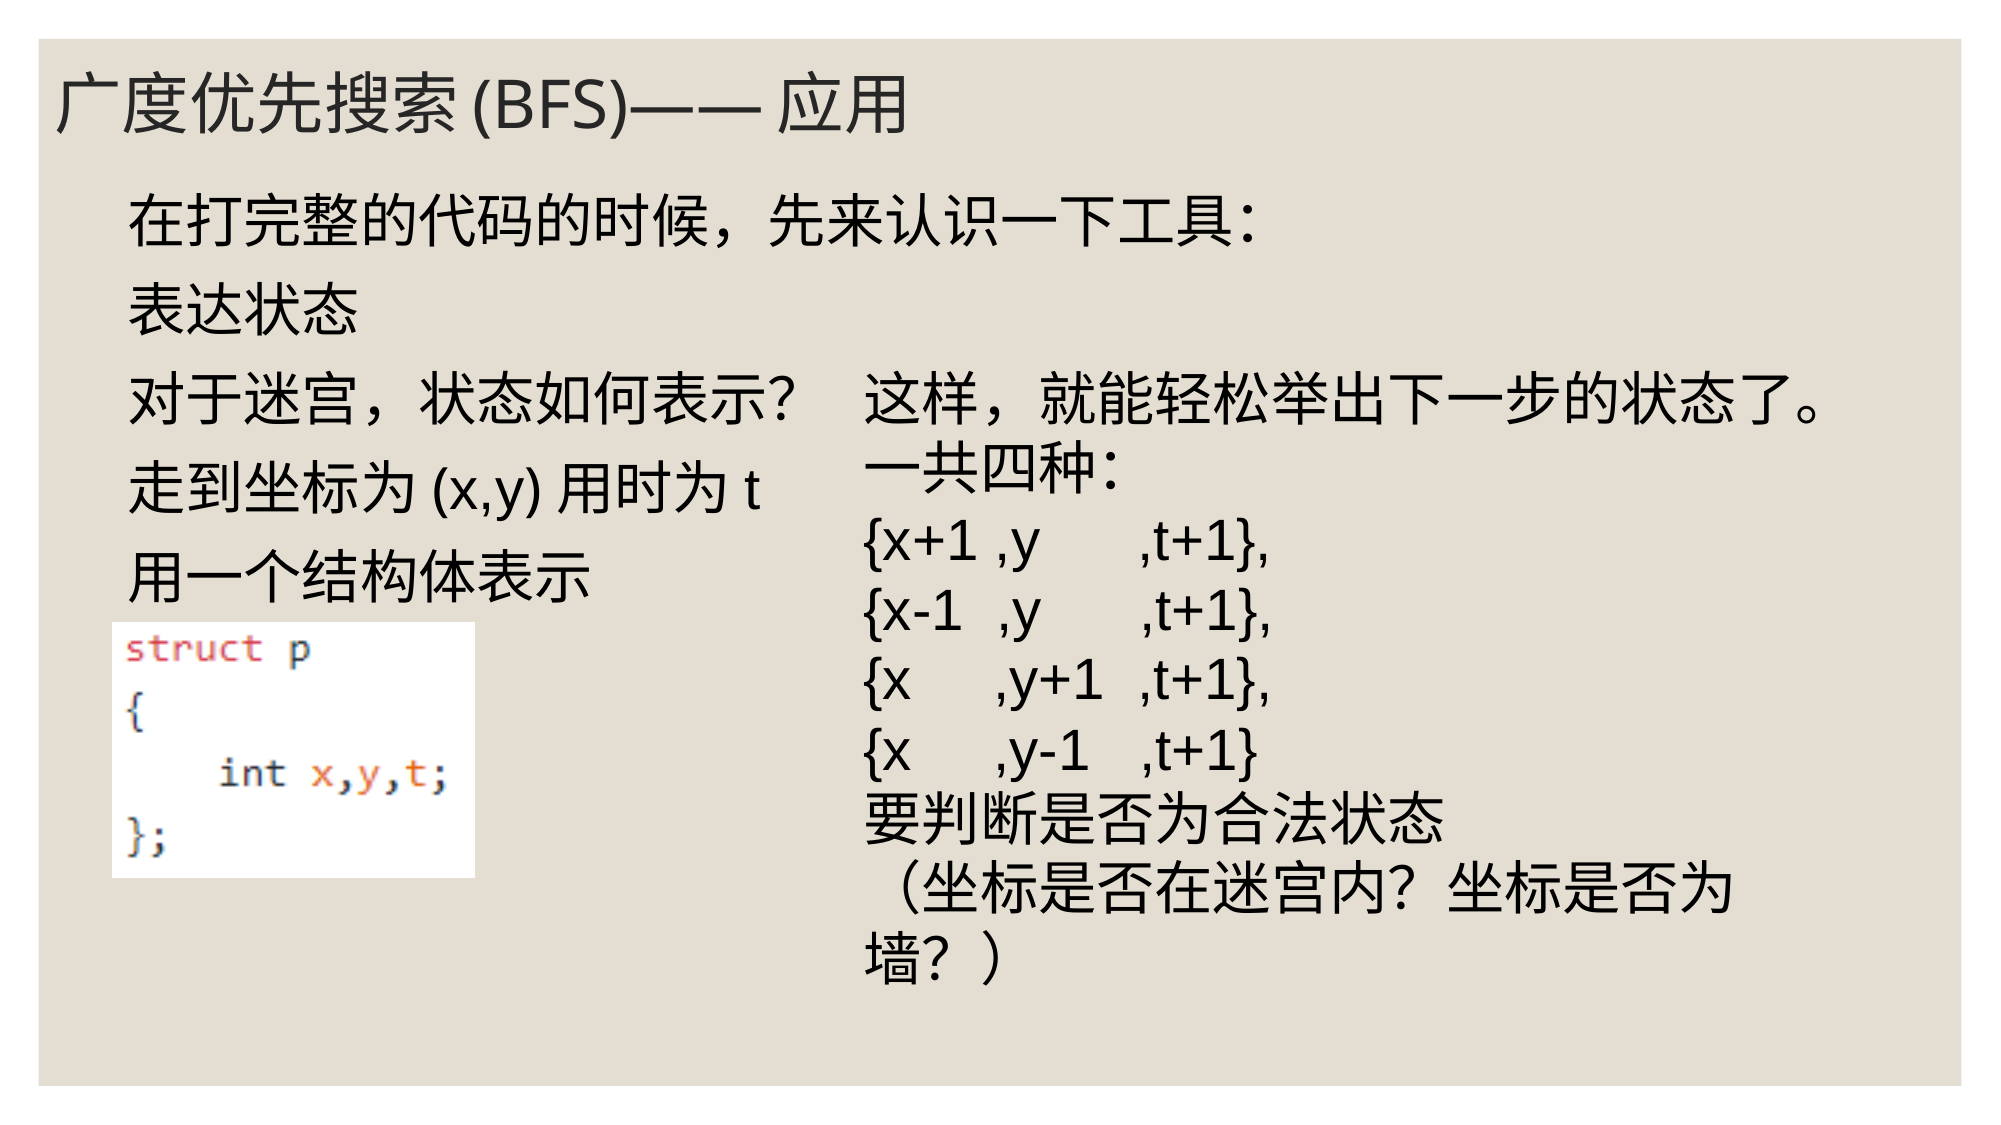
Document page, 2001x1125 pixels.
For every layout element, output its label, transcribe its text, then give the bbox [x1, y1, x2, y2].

text_box 这样，就能轻松举出下一步的状态了。 一共四种： {x+1 ,y ,t+1}, {x-1 ,y ,t+1}, {x ,y+1 ,t+1}, {x ,y-1 ,t+1} 要判断是否为合法状态 （坐标是否在迷宫内？坐标是否为墙？） [848, 354, 1888, 999]
list 在打完整的代码的时候，先来认识一下工具： 表达状态 对于迷宫，状态如何表示？ 走到坐标为(x,y)用时为t 用一个结构体表示 [112, 177, 1453, 823]
picture [112, 622, 476, 878]
title 广度优先搜索(BFS)——应用 [39, 38, 1026, 175]
